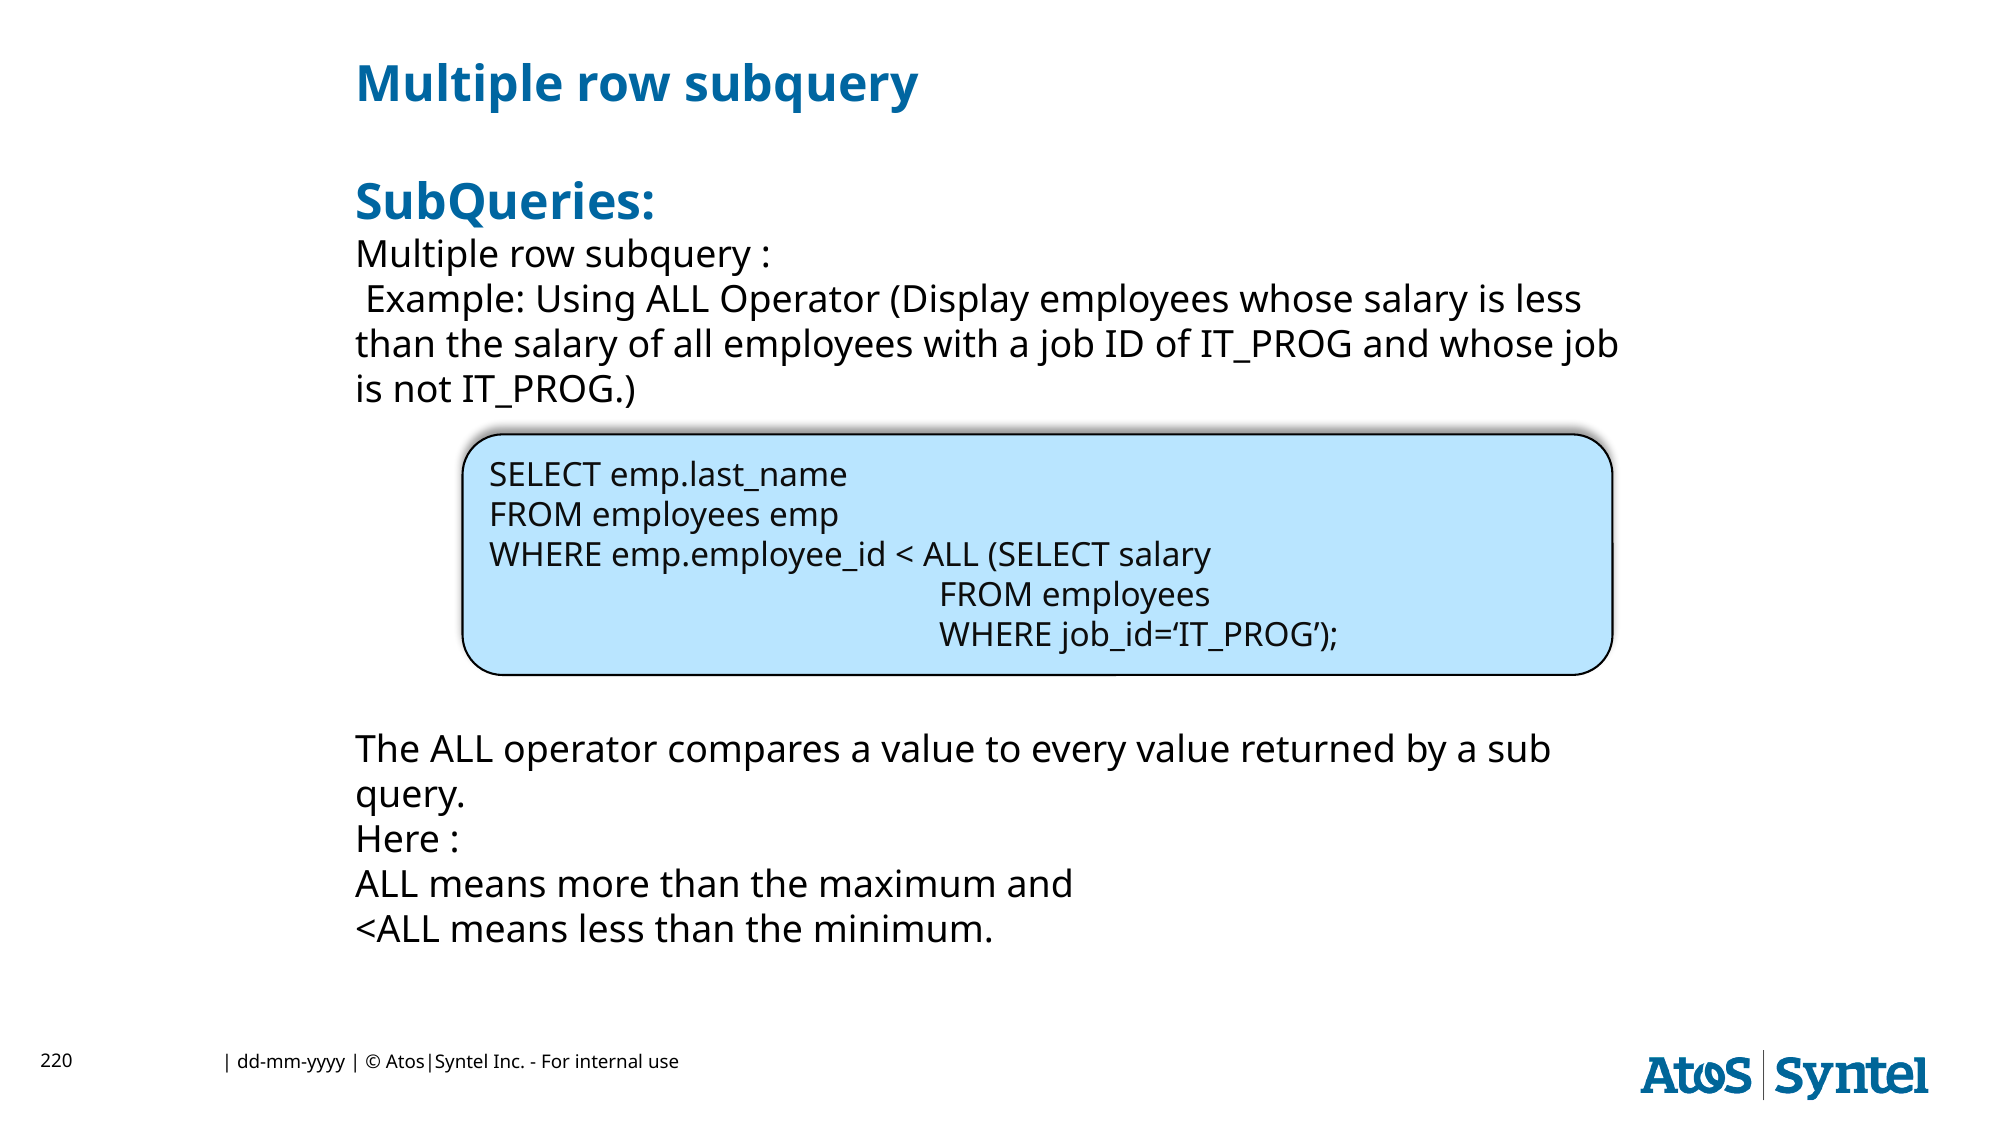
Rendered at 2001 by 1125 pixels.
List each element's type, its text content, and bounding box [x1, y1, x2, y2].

list SubQueries: Multiple row subquery : Example: Using ALL Operator (Display employees whose salary is less than the salary of all employees with a job ID of IT_PROG and whose job is not IT_PROG.) The ALL operator compares a value to every value returned by a sub query. Here : ALL means more than the maximum and <ALL means less than the minimum. [340, 162, 1671, 1050]
picture [1603, 1019, 1965, 1125]
text_box SELECT emp.last_name FROM employees emp WHERE emp.employee_id < ALL (SELECT salary FROM employees WHERE job_id=‘IT_PROG’); [462, 434, 1613, 676]
title Multiple row subquery [340, 43, 1712, 160]
